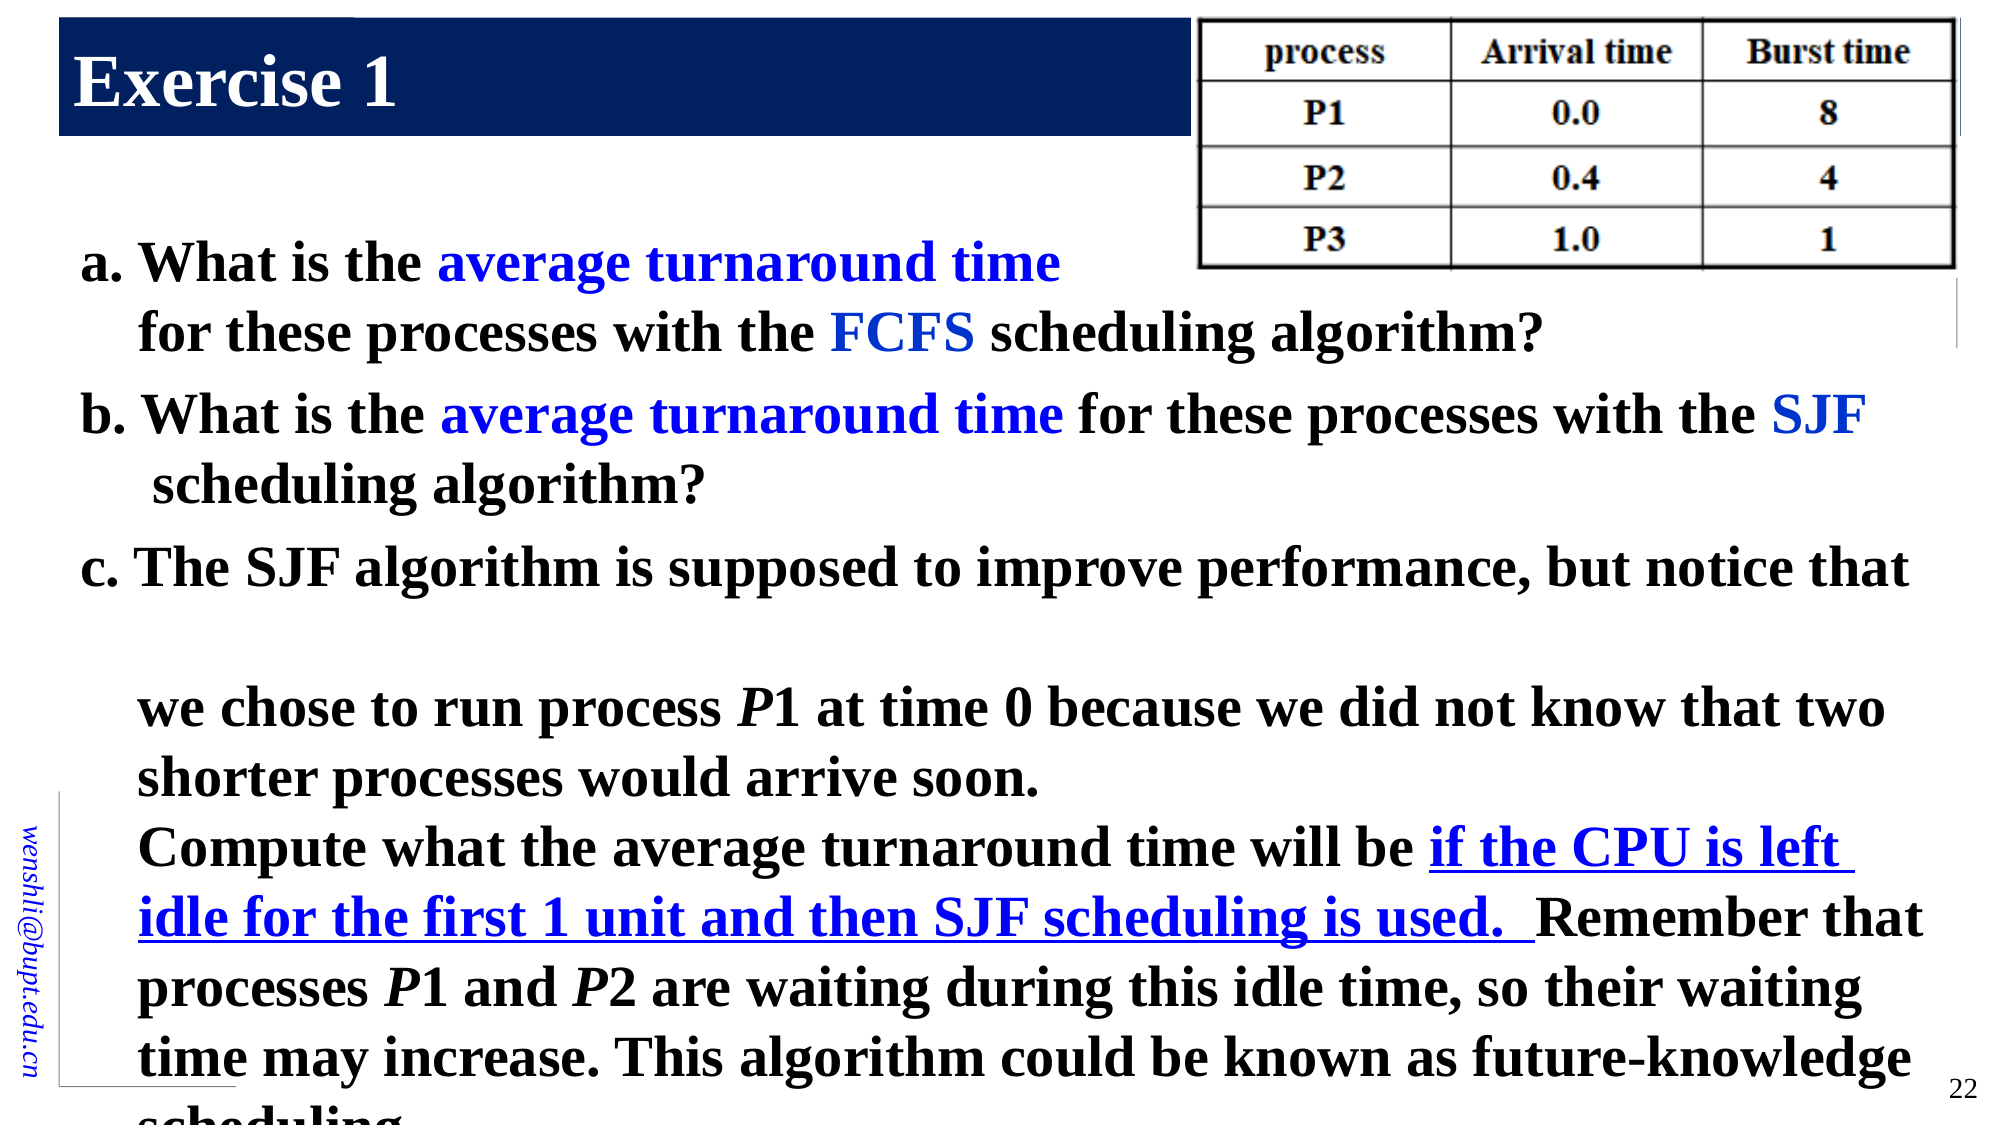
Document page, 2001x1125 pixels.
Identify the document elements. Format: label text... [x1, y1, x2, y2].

slide_number 22 [1826, 1062, 1994, 1117]
picture [1190, 13, 1960, 278]
title Exercise 1 [58, 17, 1186, 137]
list a. What is the average turnaround time for these processes with the FCFS scheduling algorithm? b. What is the average turnaround time for these processes with the SJF scheduling algorithm? c. The SJF algorithm is supposed to improve performance, but notice that we chose to run process P1 at time 0 because we did not know that two shorter processes would arrive soon. Compute what the average turnaround time will be if the CPU is left idle for the first 1 unit and then SJF scheduling is used. Remember that processes P1 and P2 are waiting during this idle time, so their waiting time may increase. This algorithm could be known as future-knowledge scheduling. [65, 215, 1955, 1094]
